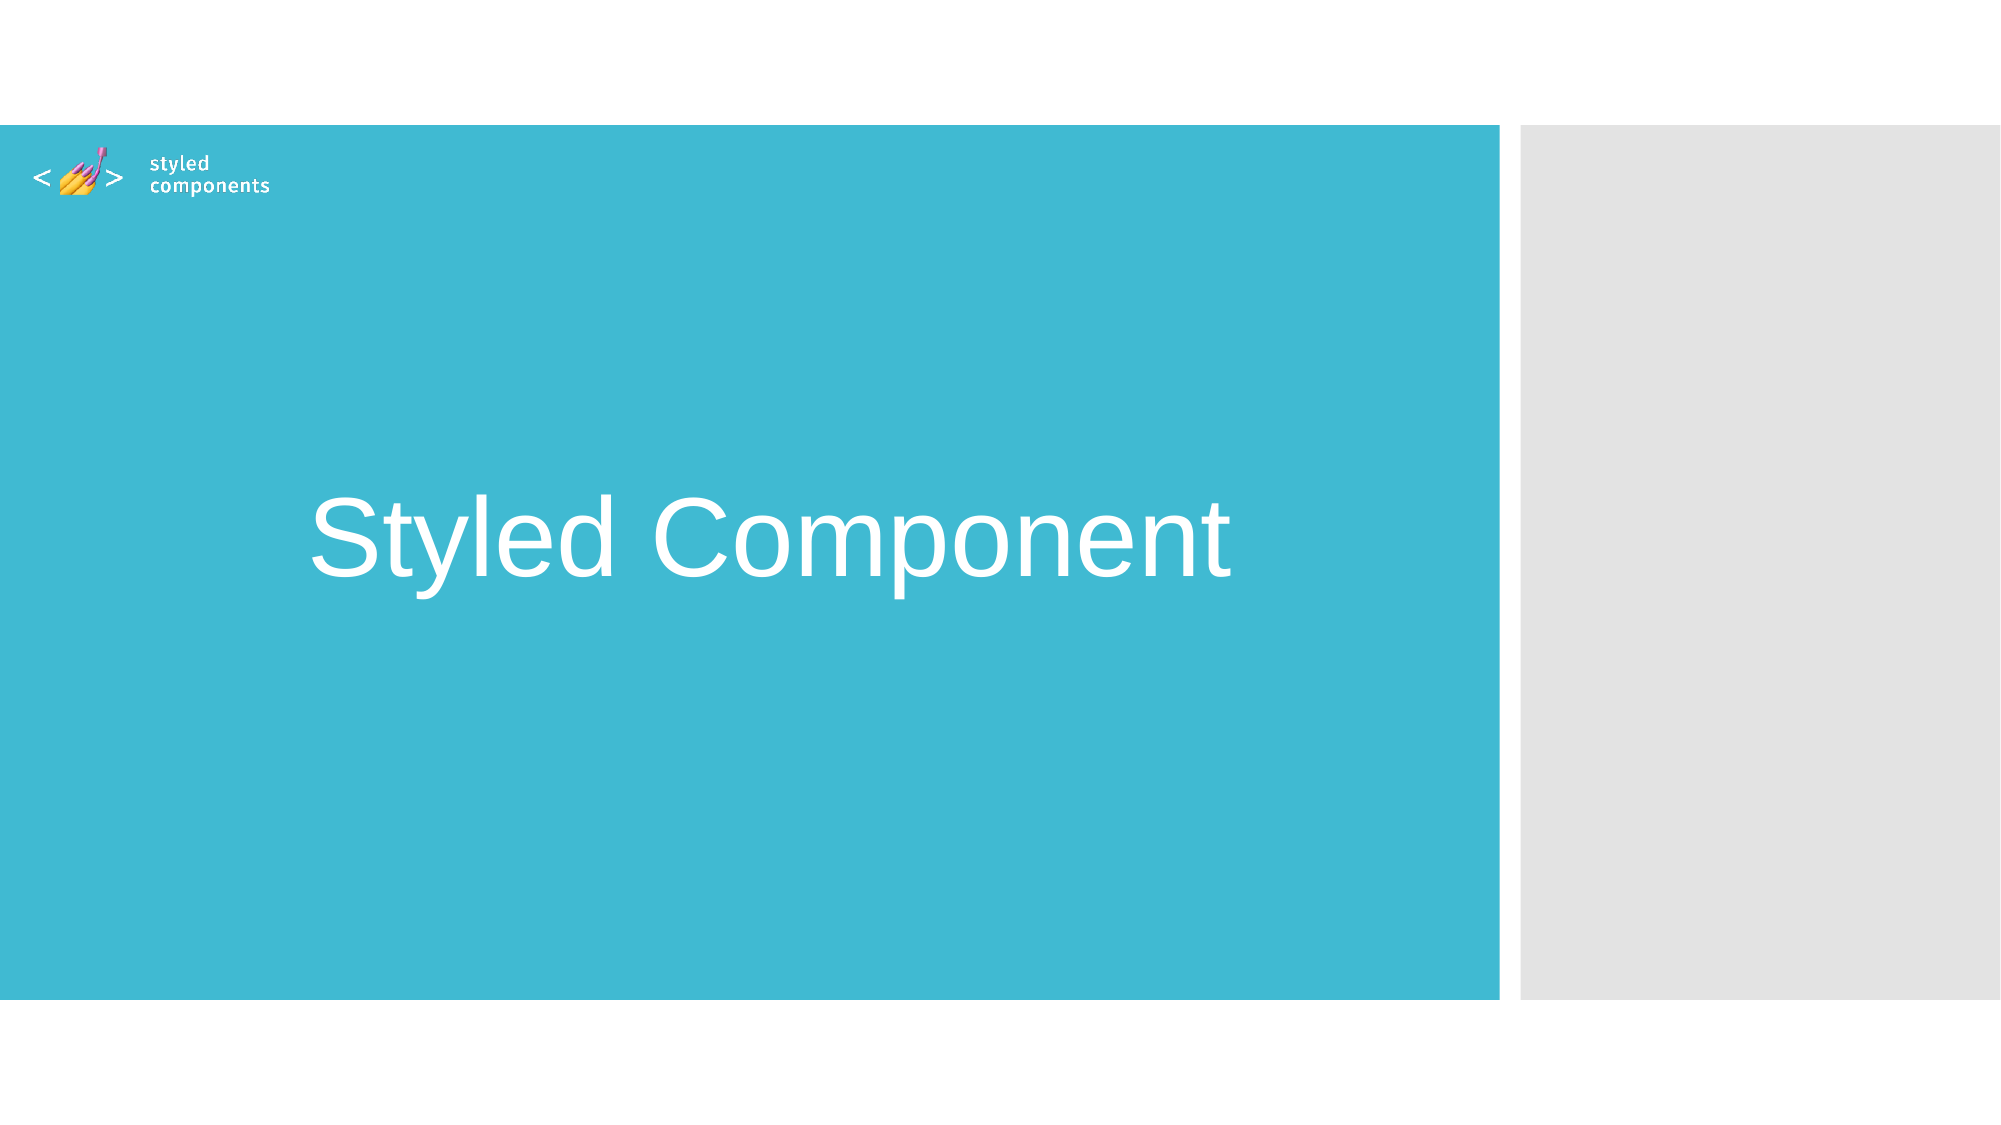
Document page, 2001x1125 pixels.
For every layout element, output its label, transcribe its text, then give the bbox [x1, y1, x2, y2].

text_box Styled Component [292, 456, 1248, 607]
picture [32, 145, 270, 204]
